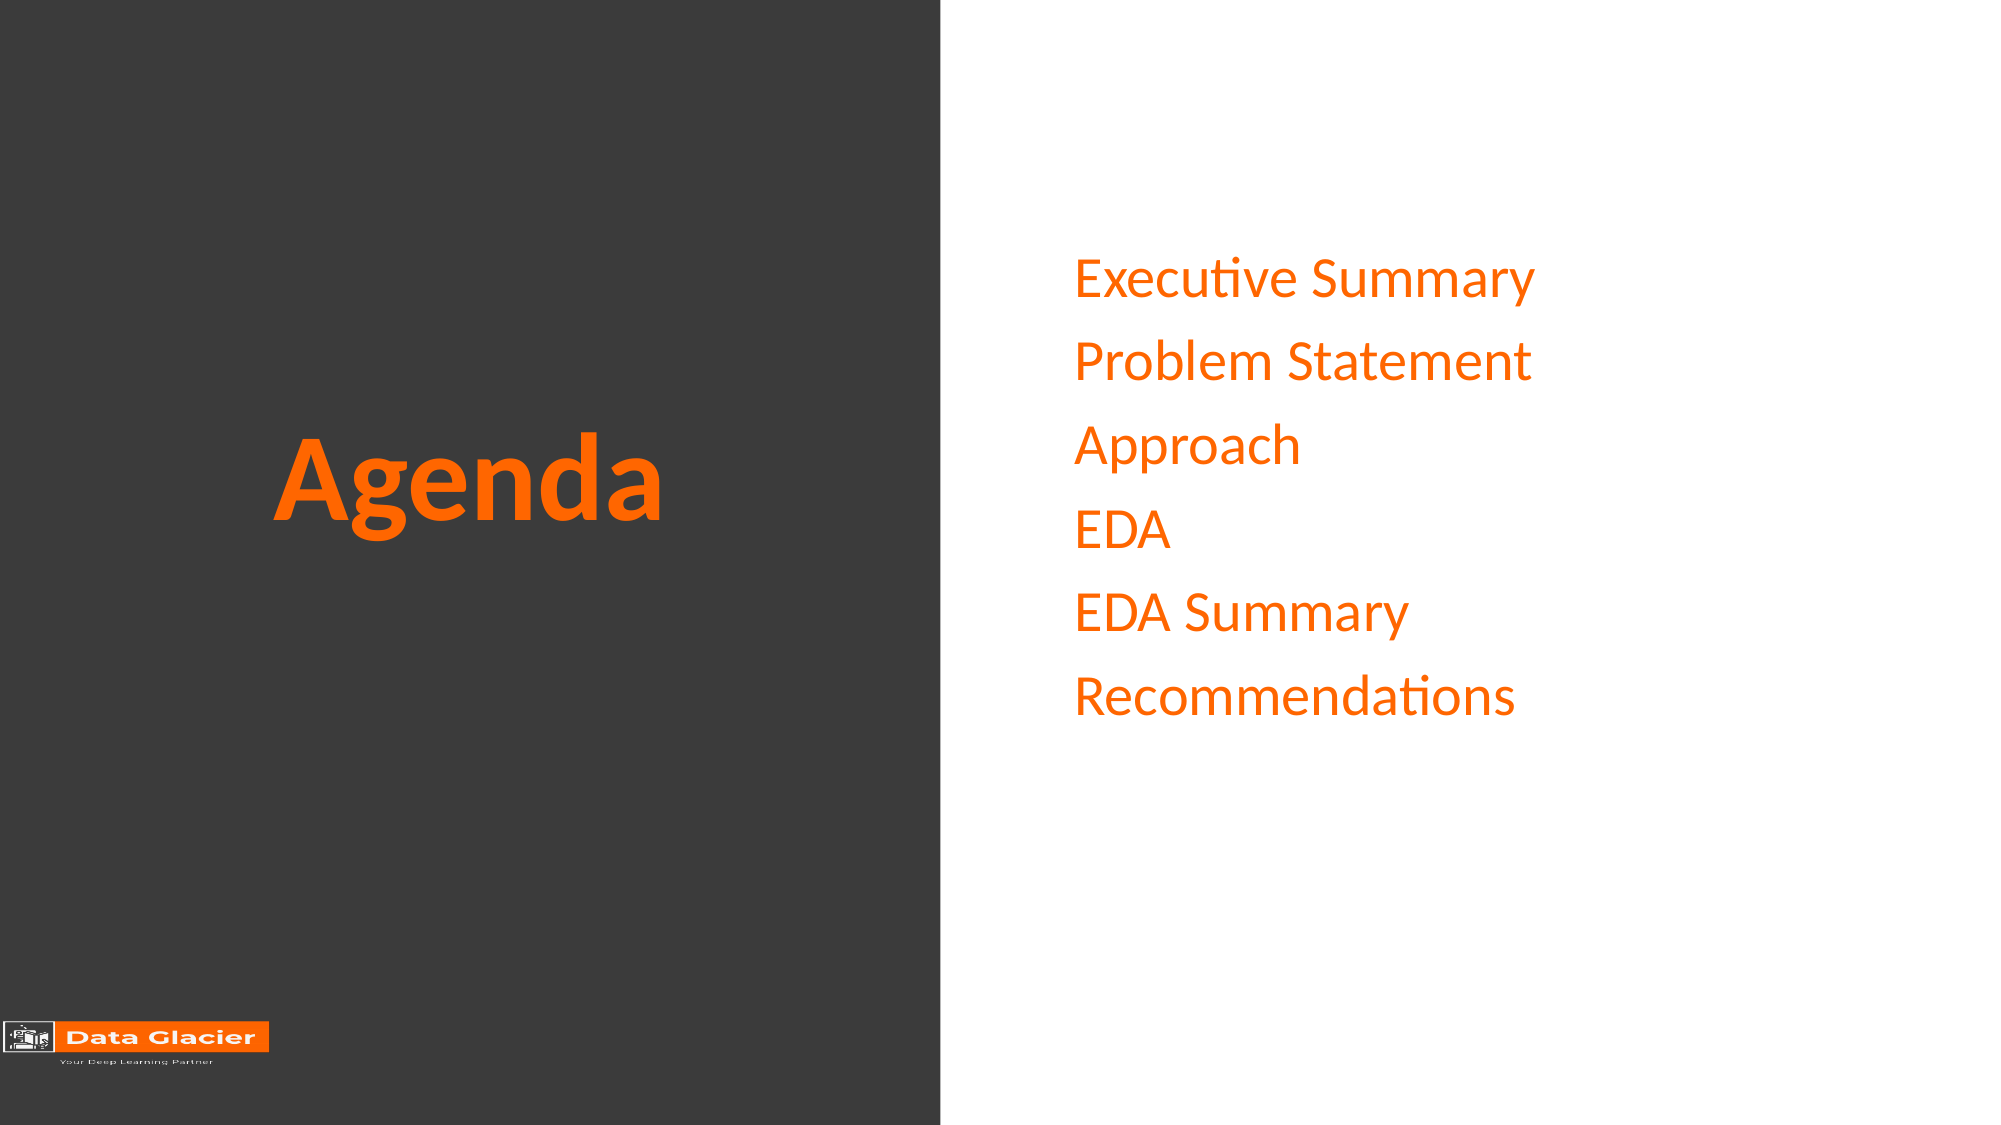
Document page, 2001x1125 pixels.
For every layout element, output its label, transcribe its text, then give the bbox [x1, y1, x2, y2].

subtitle Executive Summary Problem Statement Approach EDA EDA Summary Recommendations [940, 0, 2000, 1125]
picture [0, 961, 272, 1125]
title Agenda [0, 0, 940, 1125]
